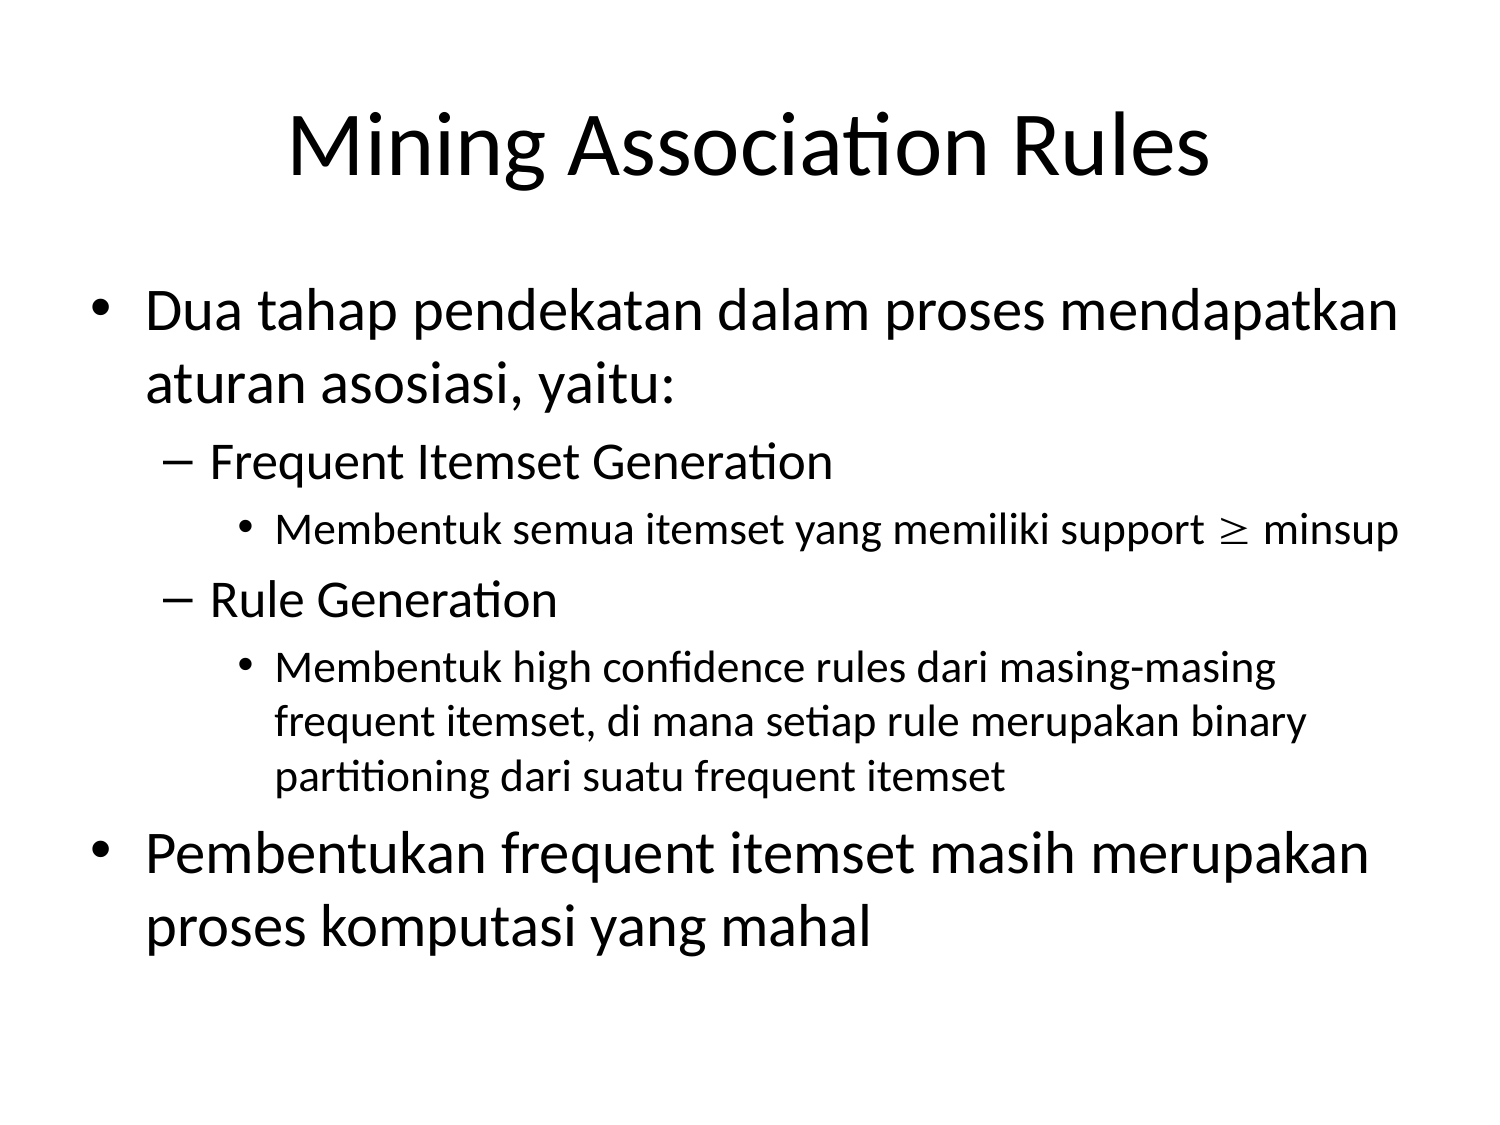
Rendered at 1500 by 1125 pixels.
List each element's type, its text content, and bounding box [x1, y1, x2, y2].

title Mining Association Rules [75, 45, 1425, 233]
list Dua tahap pendekatan dalam proses mendapatkan aturan asosiasi, yaitu: Frequent Itemset Generation Membentuk semua itemset yang memiliki support  minsup Rule Generation Membentuk high confidence rules dari masing-masing frequent itemset, di mana setiap rule merupakan binary partitioning dari suatu frequent itemset Pembentukan frequent itemset masih merupakan proses komputasi yang mahal [75, 262, 1425, 1005]
